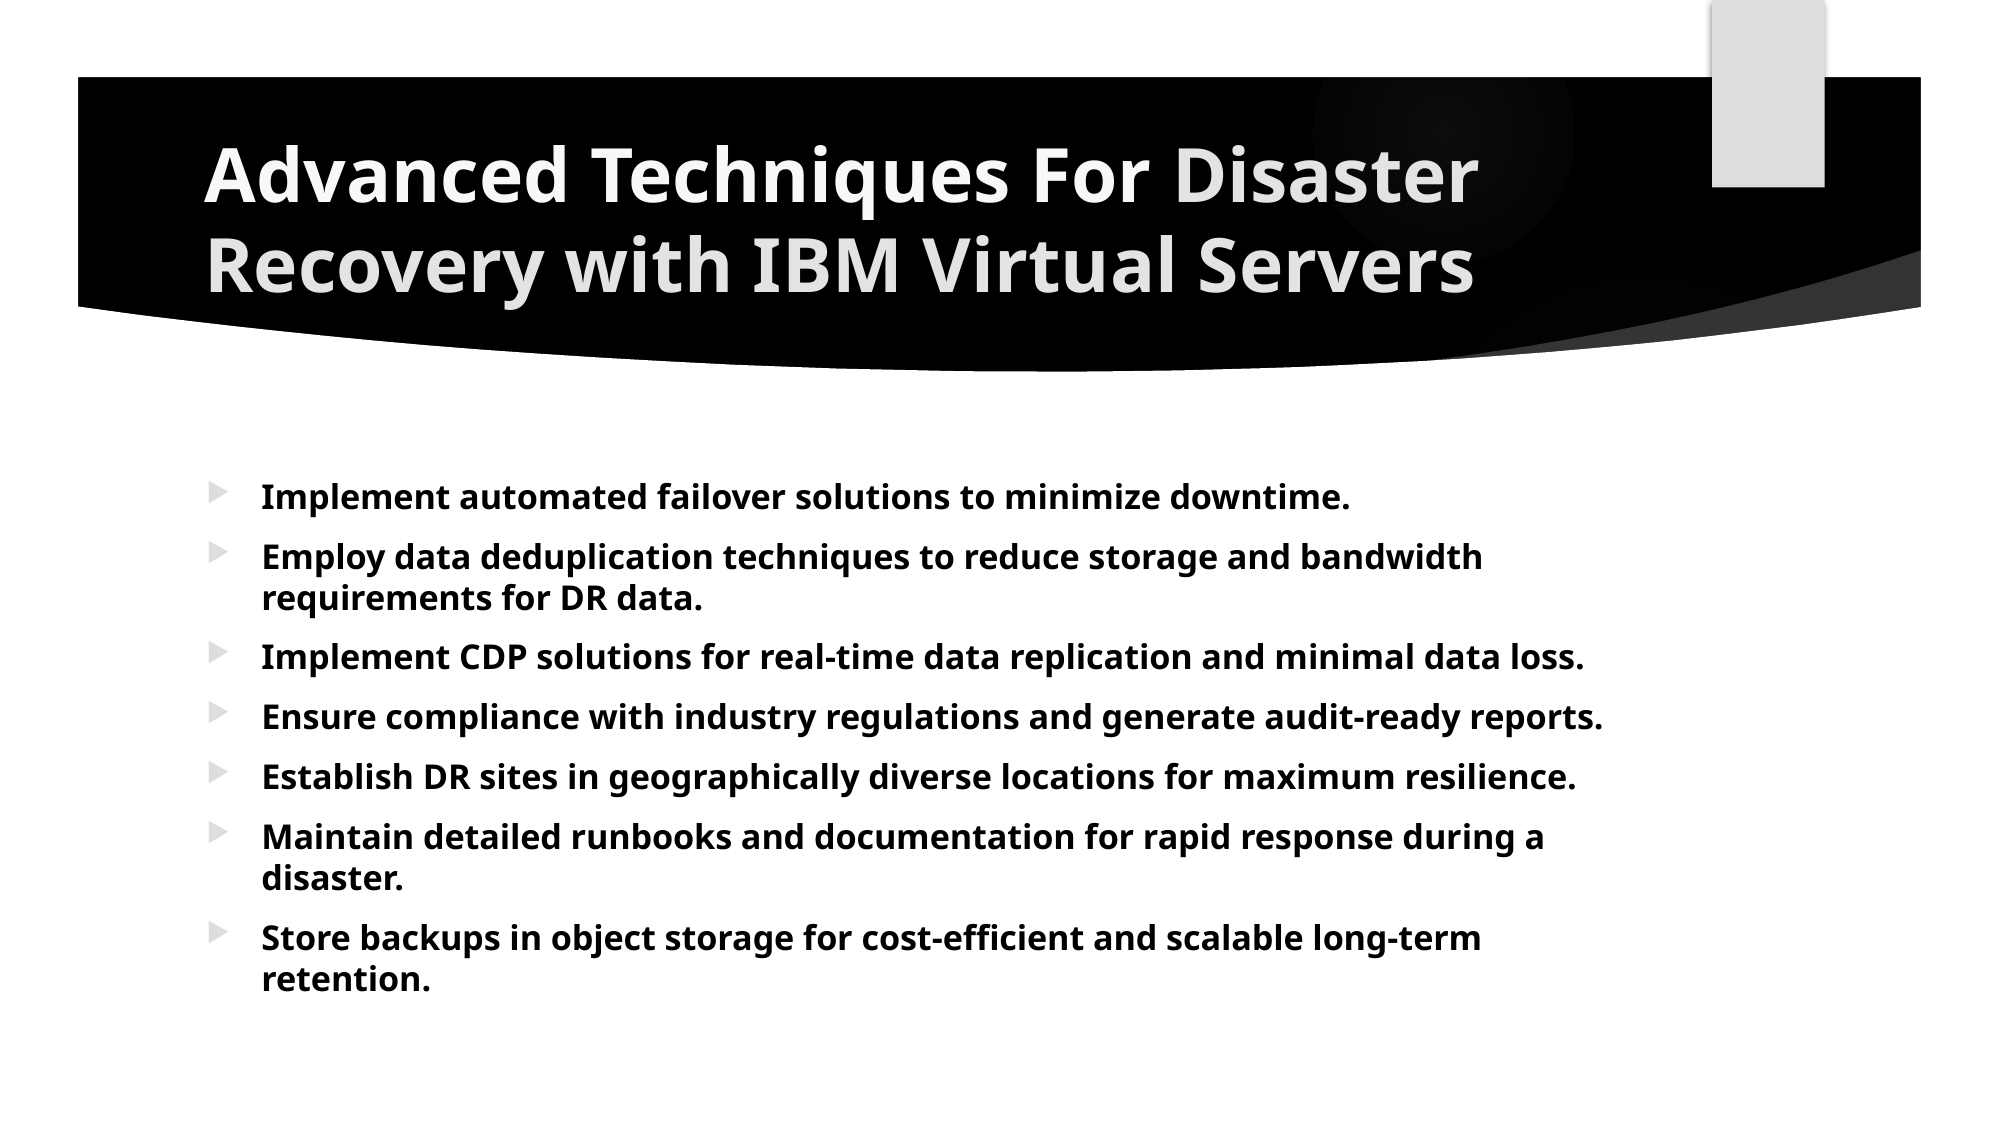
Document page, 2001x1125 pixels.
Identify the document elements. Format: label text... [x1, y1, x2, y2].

list Implement automated failover solutions to minimize downtime. Employ data deduplication techniques to reduce storage and bandwidth requirements for DR data. Implement CDP solutions for real-time data replication and minimal data loss. Ensure compliance with industry regulations and generate audit-ready reports. Establish DR sites in geographically diverse locations for maximum resilience. Maintain detailed runbooks and documentation for rapid response during a disaster. Store backups in object storage for cost-efficient and scalable long-term retention. [191, 468, 1639, 1078]
title Advanced Techniques For Disaster Recovery with IBM Virtual Servers [189, 159, 1627, 276]
